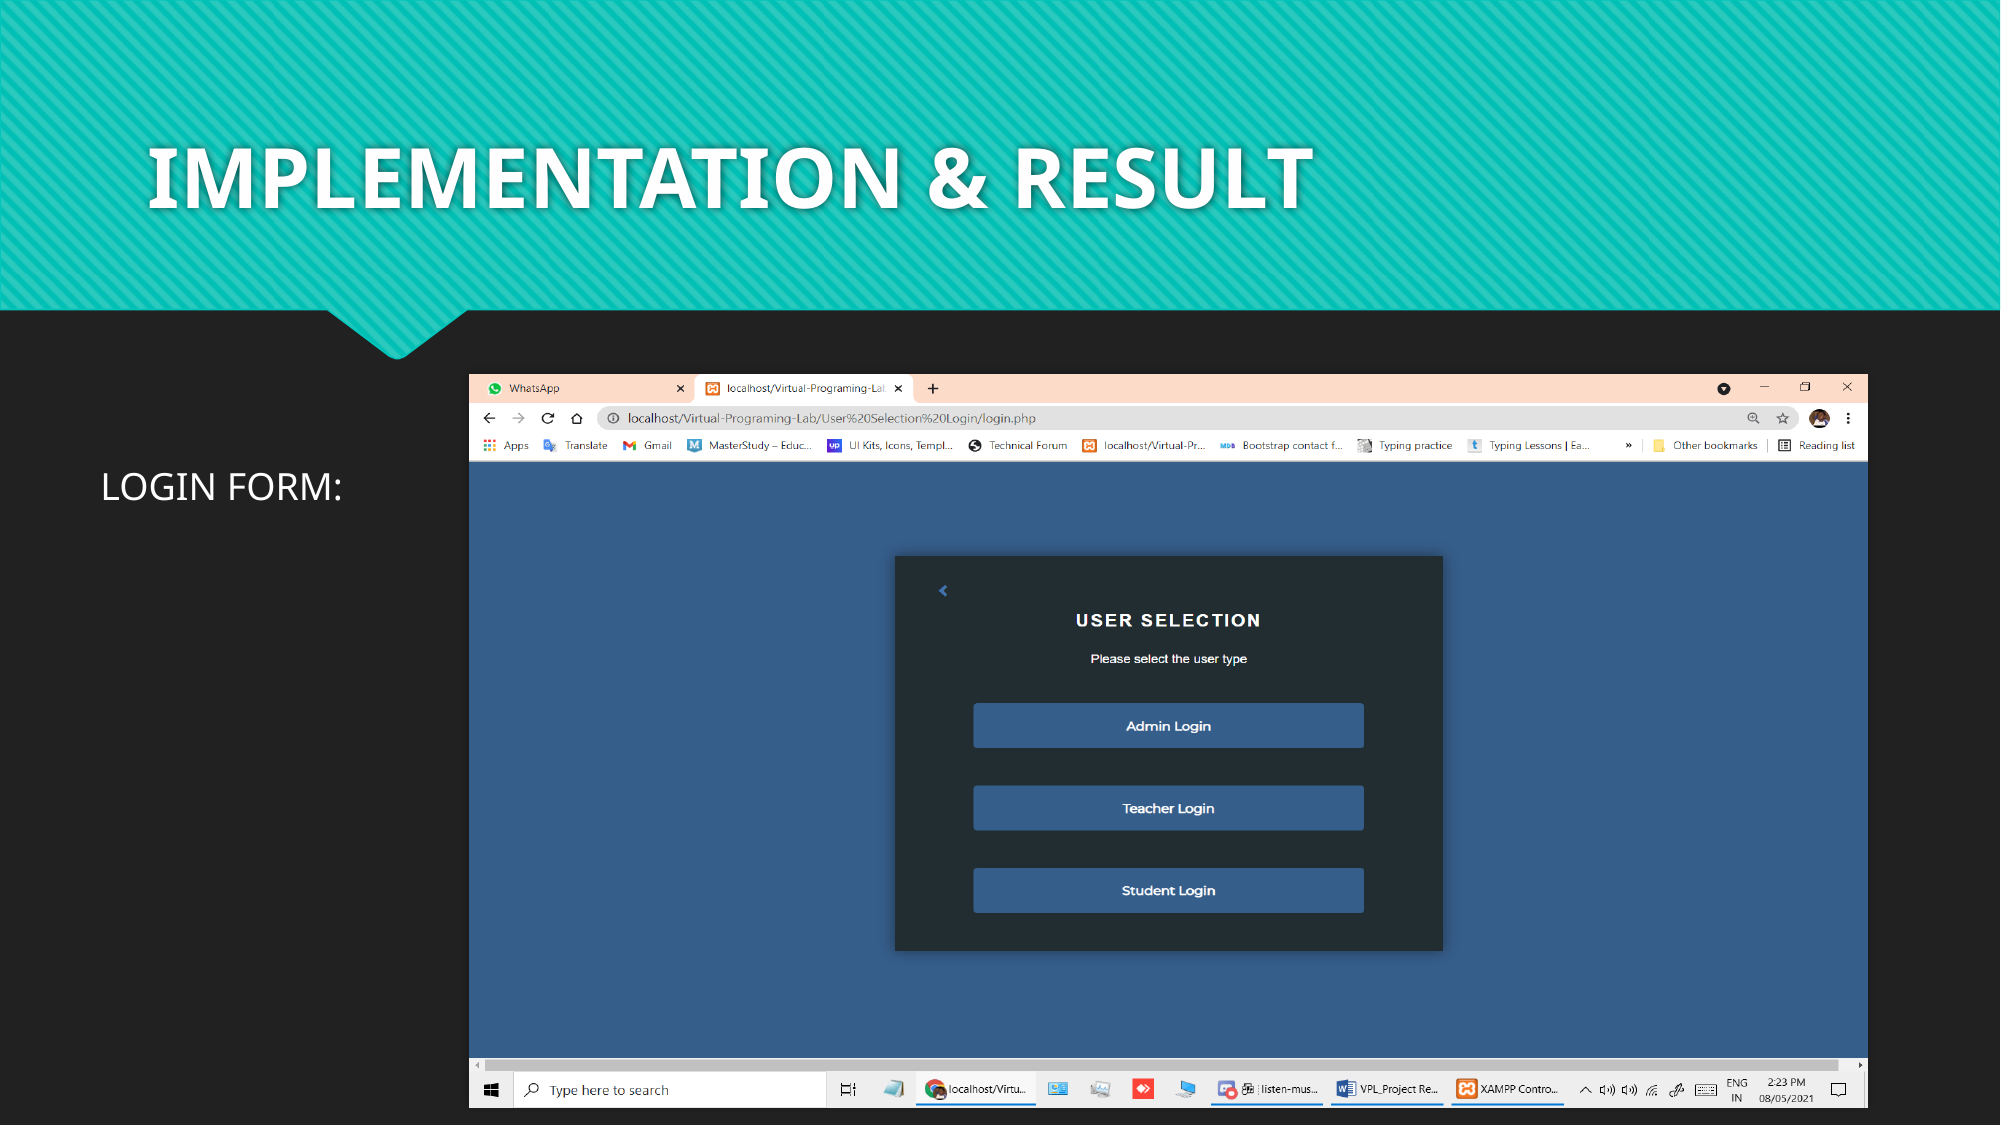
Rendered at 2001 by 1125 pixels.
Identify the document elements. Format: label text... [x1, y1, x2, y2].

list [469, 374, 1868, 1108]
text_box LOGIN FORM: [85, 455, 358, 516]
title IMPLEMENTATION & RESULT [132, 73, 1868, 233]
